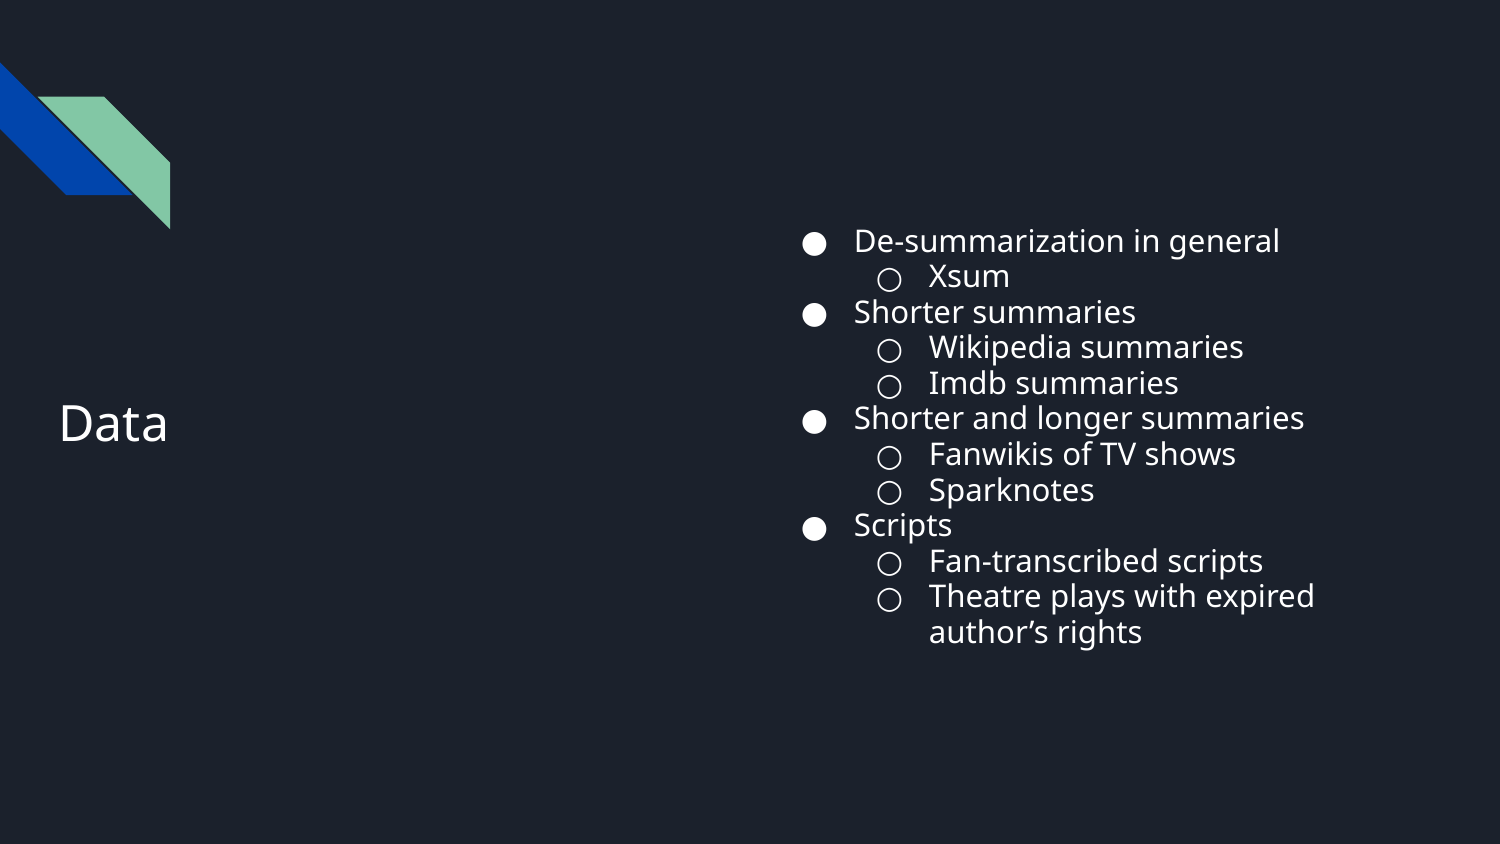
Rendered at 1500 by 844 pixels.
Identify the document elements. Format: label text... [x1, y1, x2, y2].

title Data [43, 284, 708, 560]
list De-summarization in general Xsum Shorter summaries Wikipedia summaries Imdb summaries Shorter and longer summaries Fanwikis of TV shows Sparknotes Scripts Fan-transcribed scripts Theatre plays with expired author’s rights [764, 208, 1393, 713]
